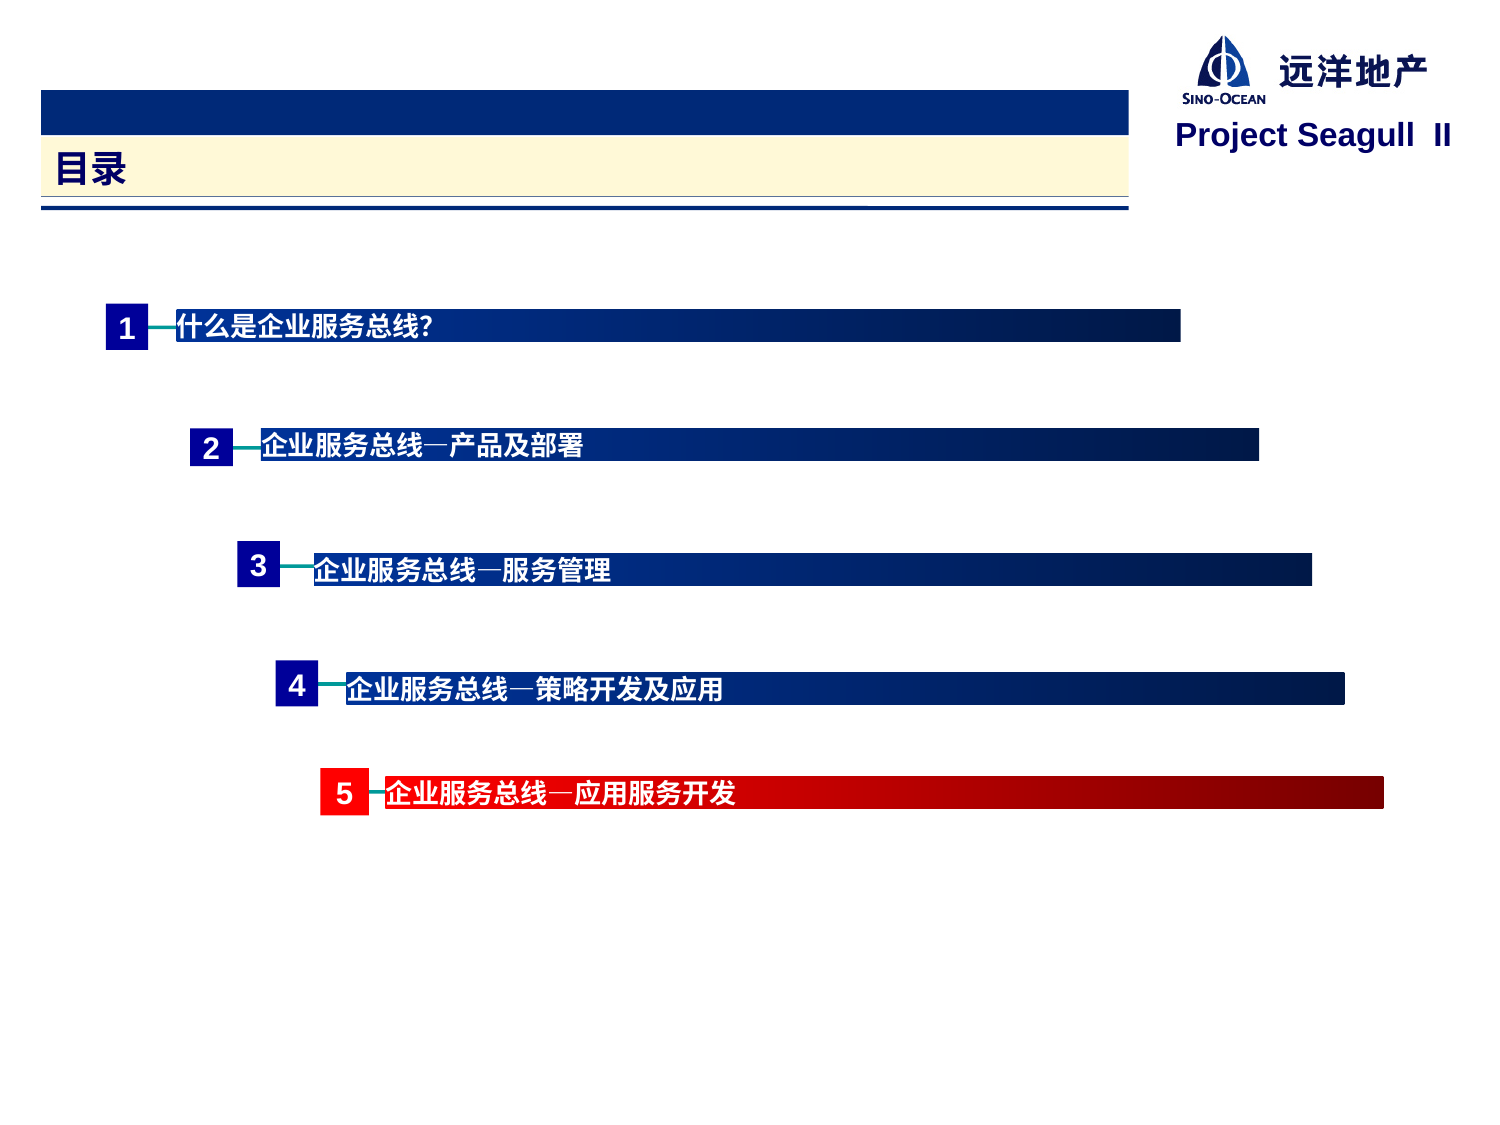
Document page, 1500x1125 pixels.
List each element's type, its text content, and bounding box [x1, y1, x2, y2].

text_box 5 [320, 768, 369, 816]
picture [1175, 30, 1436, 113]
text_box [41, 90, 1129, 136]
text_box 目录 [41, 137, 1129, 196]
text_box 企业服务总线—应用服务开发 [385, 776, 1384, 809]
text_box 2 [190, 428, 233, 467]
text_box 企业服务总线—服务管理 [314, 553, 1313, 586]
text_box 企业服务总线—产品及部署 [260, 428, 1260, 461]
text_box 3 [237, 541, 280, 588]
text_box 什么是企业服务总线？ [176, 309, 1181, 342]
text_box 4 [275, 660, 319, 707]
text_box 1 [105, 303, 149, 350]
text_box 企业服务总线—策略开发及应用 [346, 672, 1345, 706]
